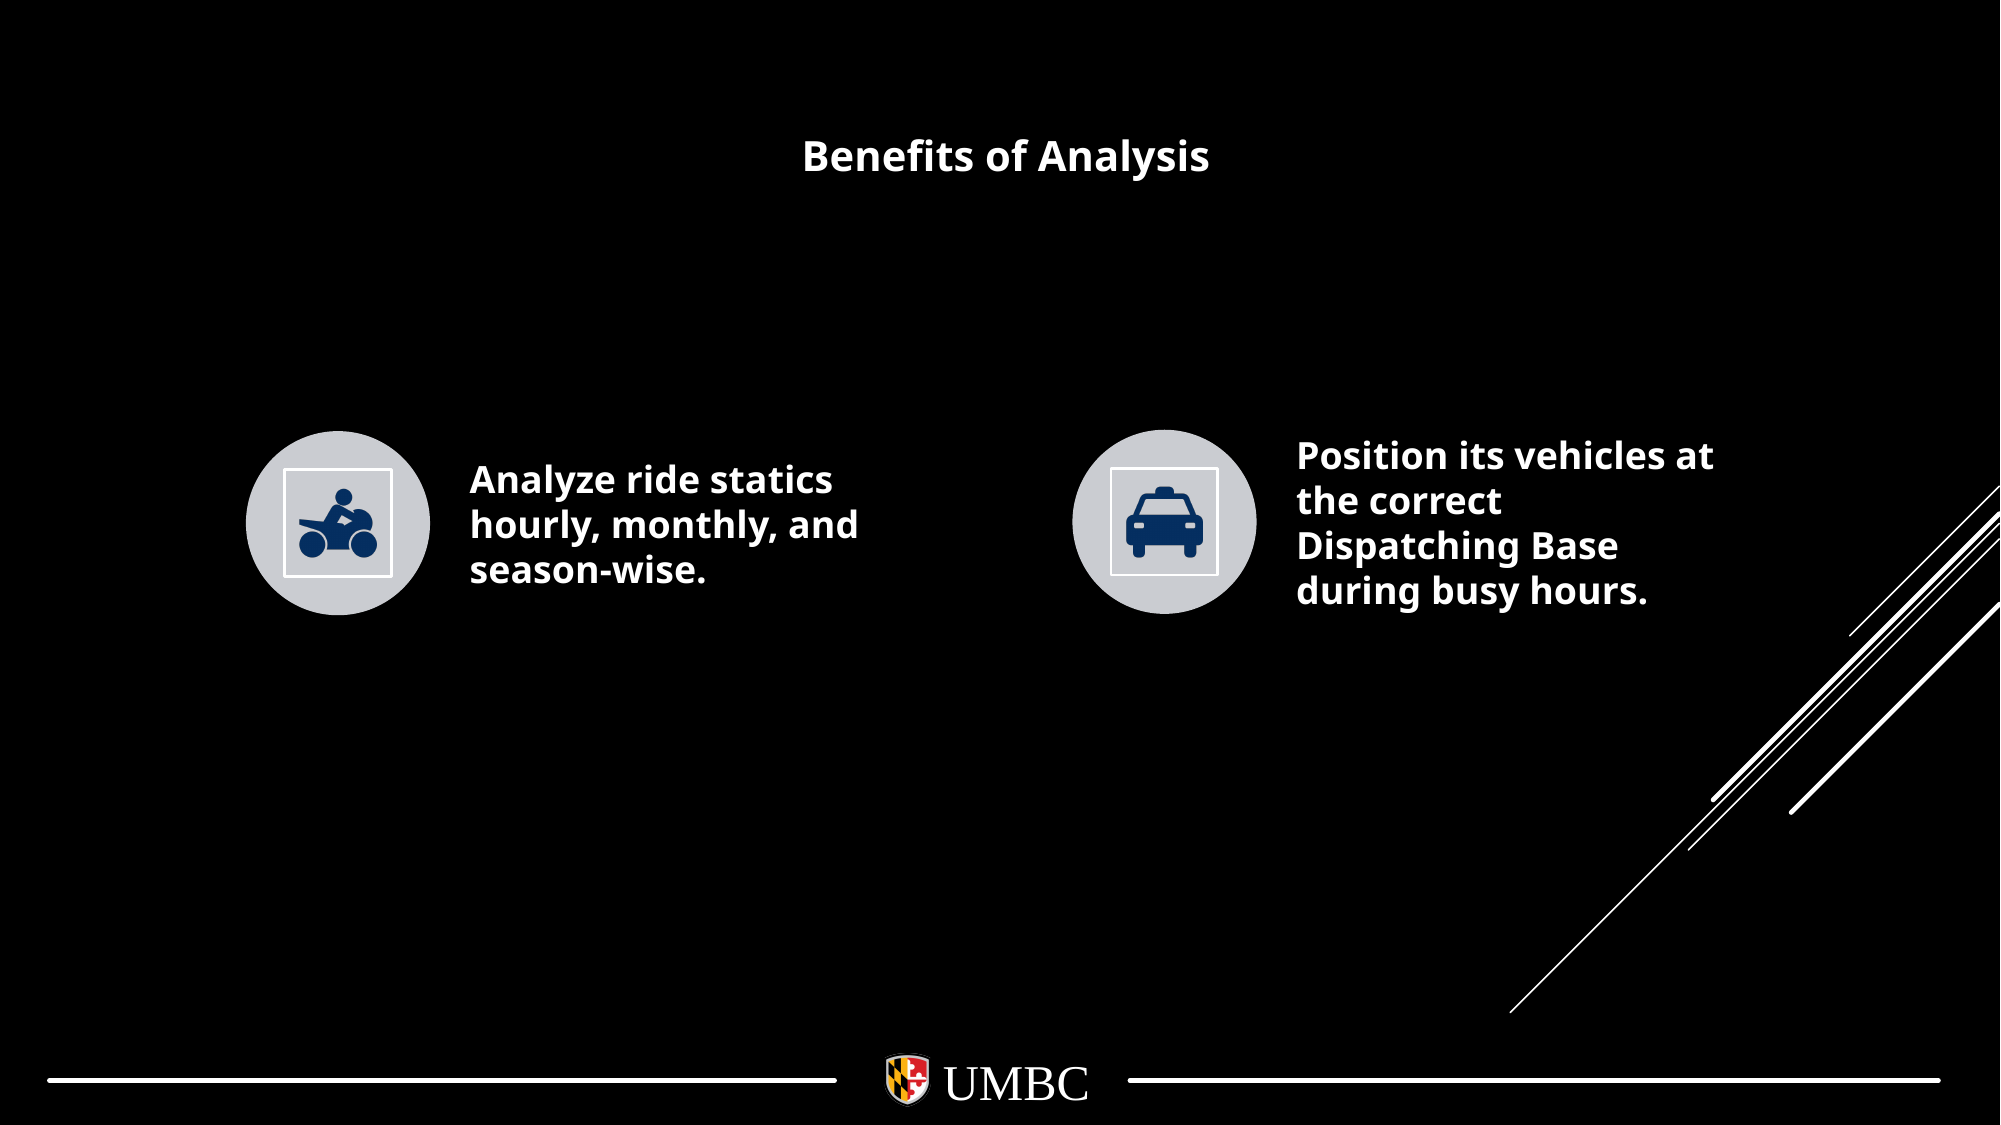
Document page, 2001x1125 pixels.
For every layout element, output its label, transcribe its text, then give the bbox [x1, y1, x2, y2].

text_box UMBC [935, 1042, 1112, 1118]
picture [884, 1053, 931, 1108]
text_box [245, 429, 1731, 616]
text_box Benefits of Analysis [56, 122, 1955, 187]
